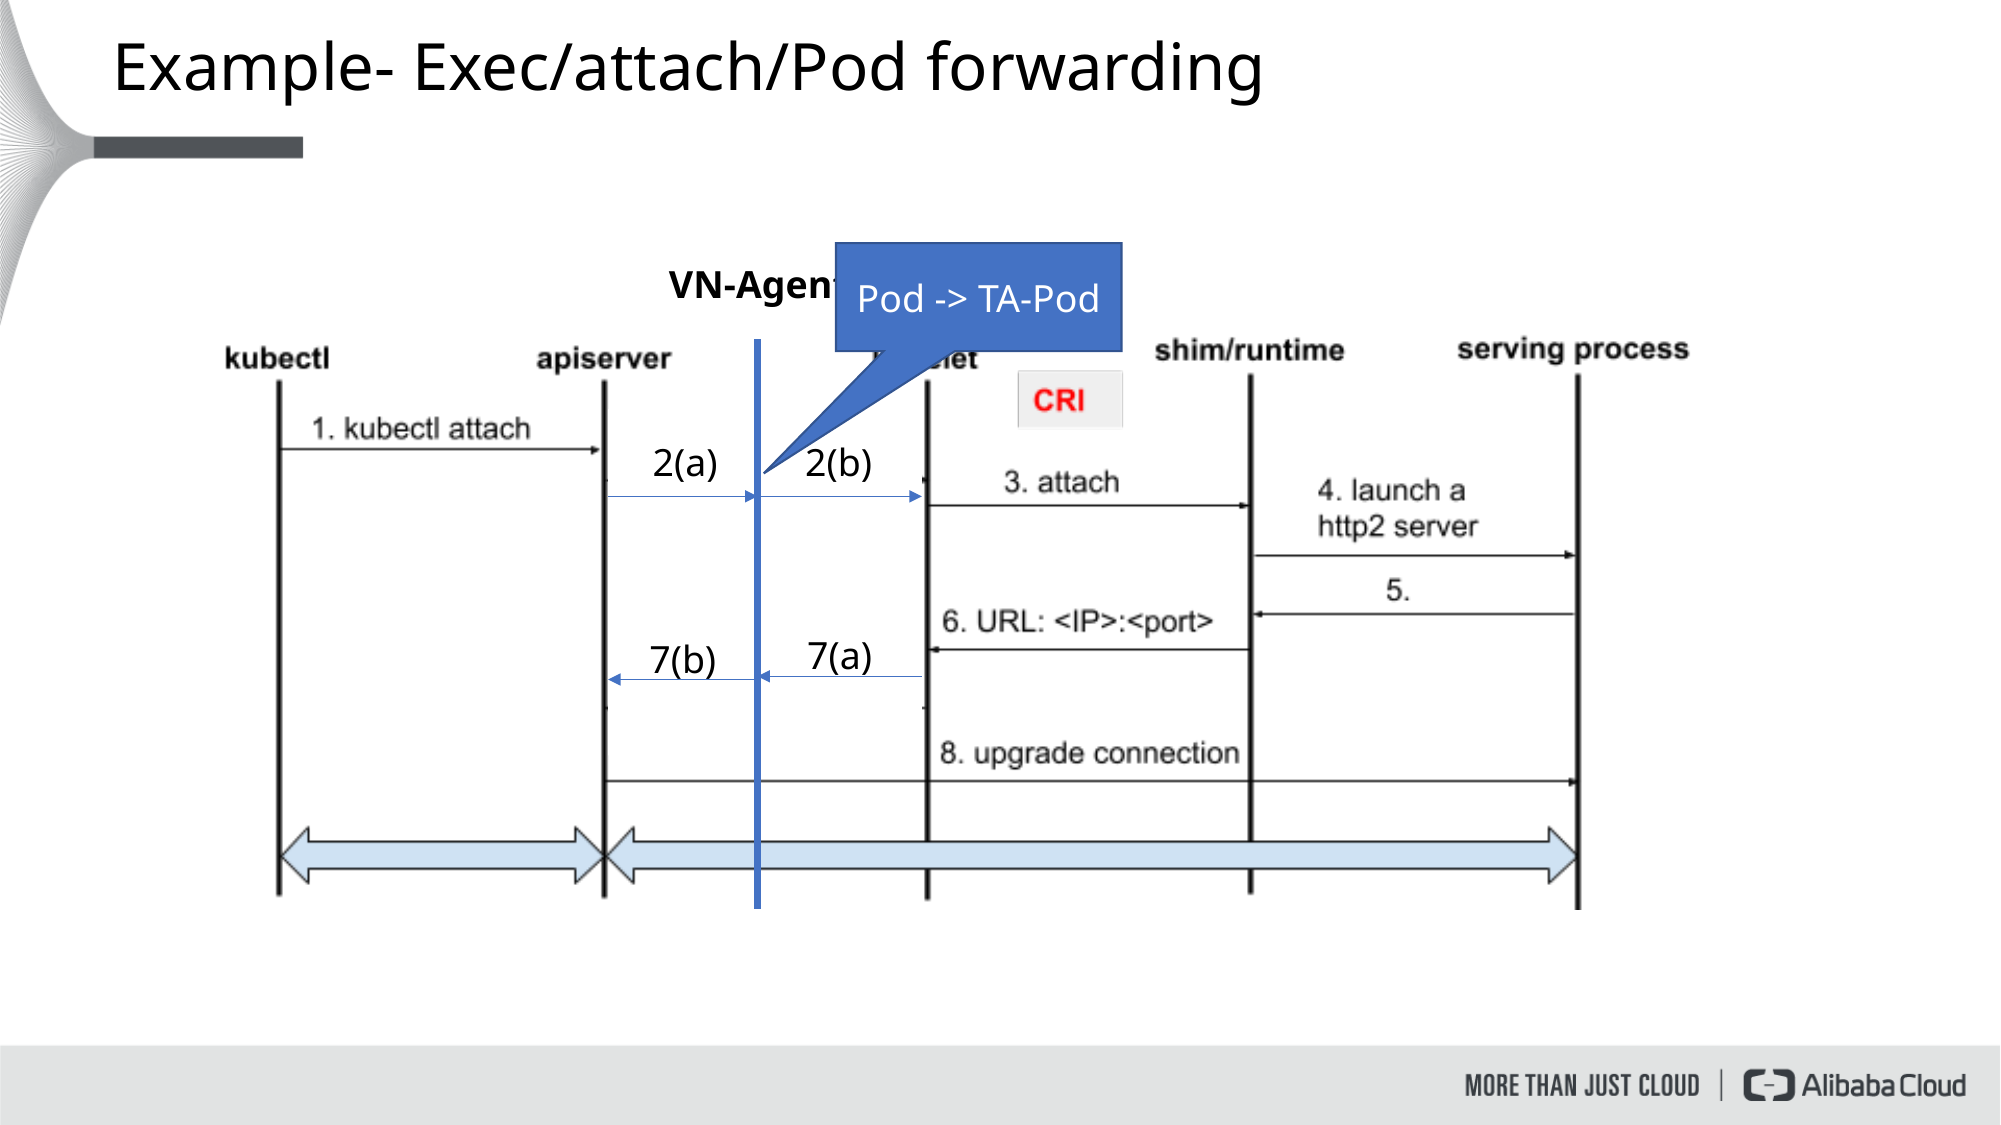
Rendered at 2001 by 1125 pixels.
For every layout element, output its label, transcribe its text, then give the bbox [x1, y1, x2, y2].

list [210, 315, 608, 910]
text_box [608, 243, 1122, 910]
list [1122, 315, 1711, 910]
picture [0, 0, 2001, 1125]
title Example- Exec/attach/Pod forwarding [97, 26, 1823, 113]
